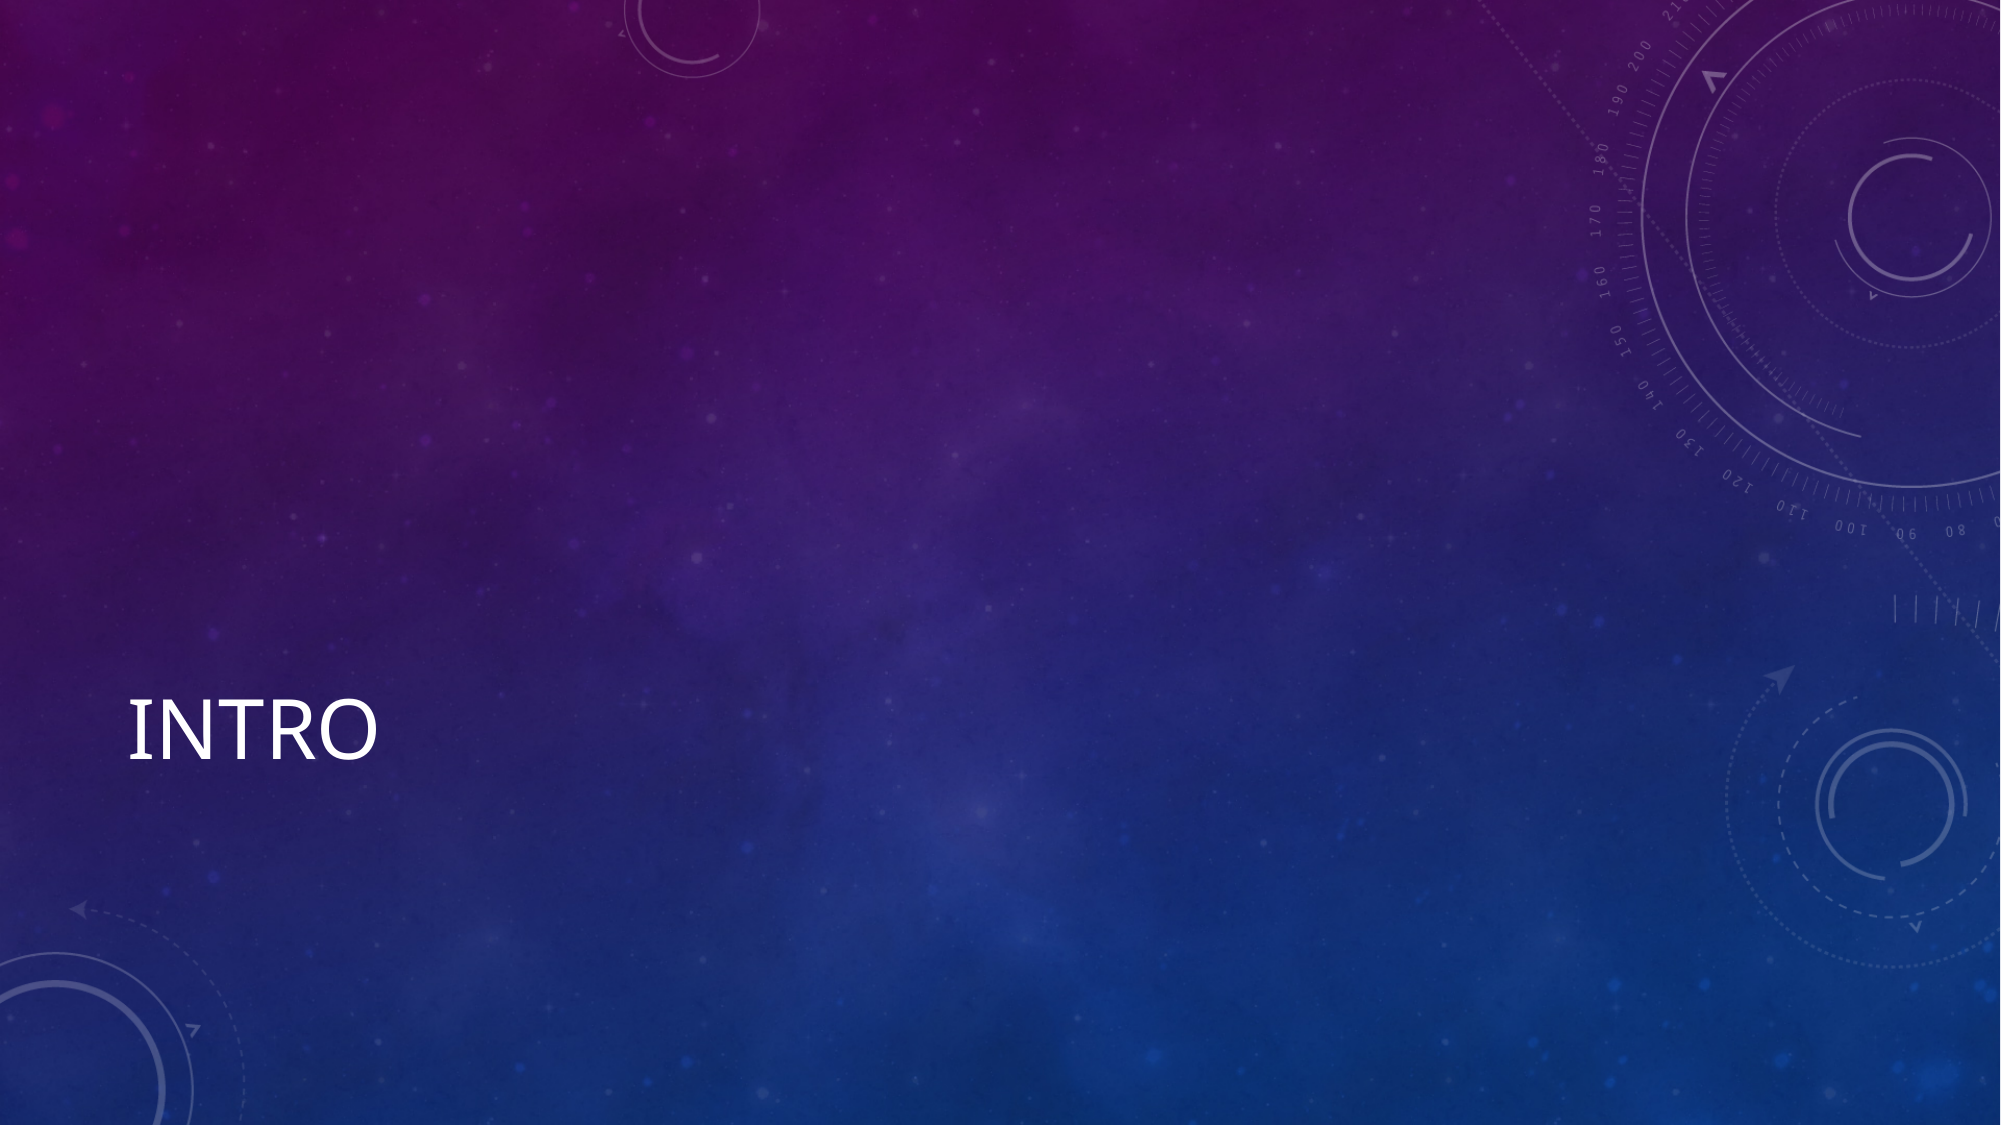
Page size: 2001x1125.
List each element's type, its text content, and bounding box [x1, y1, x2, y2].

title Intro [112, 542, 1775, 784]
picture [0, 0, 2001, 1125]
